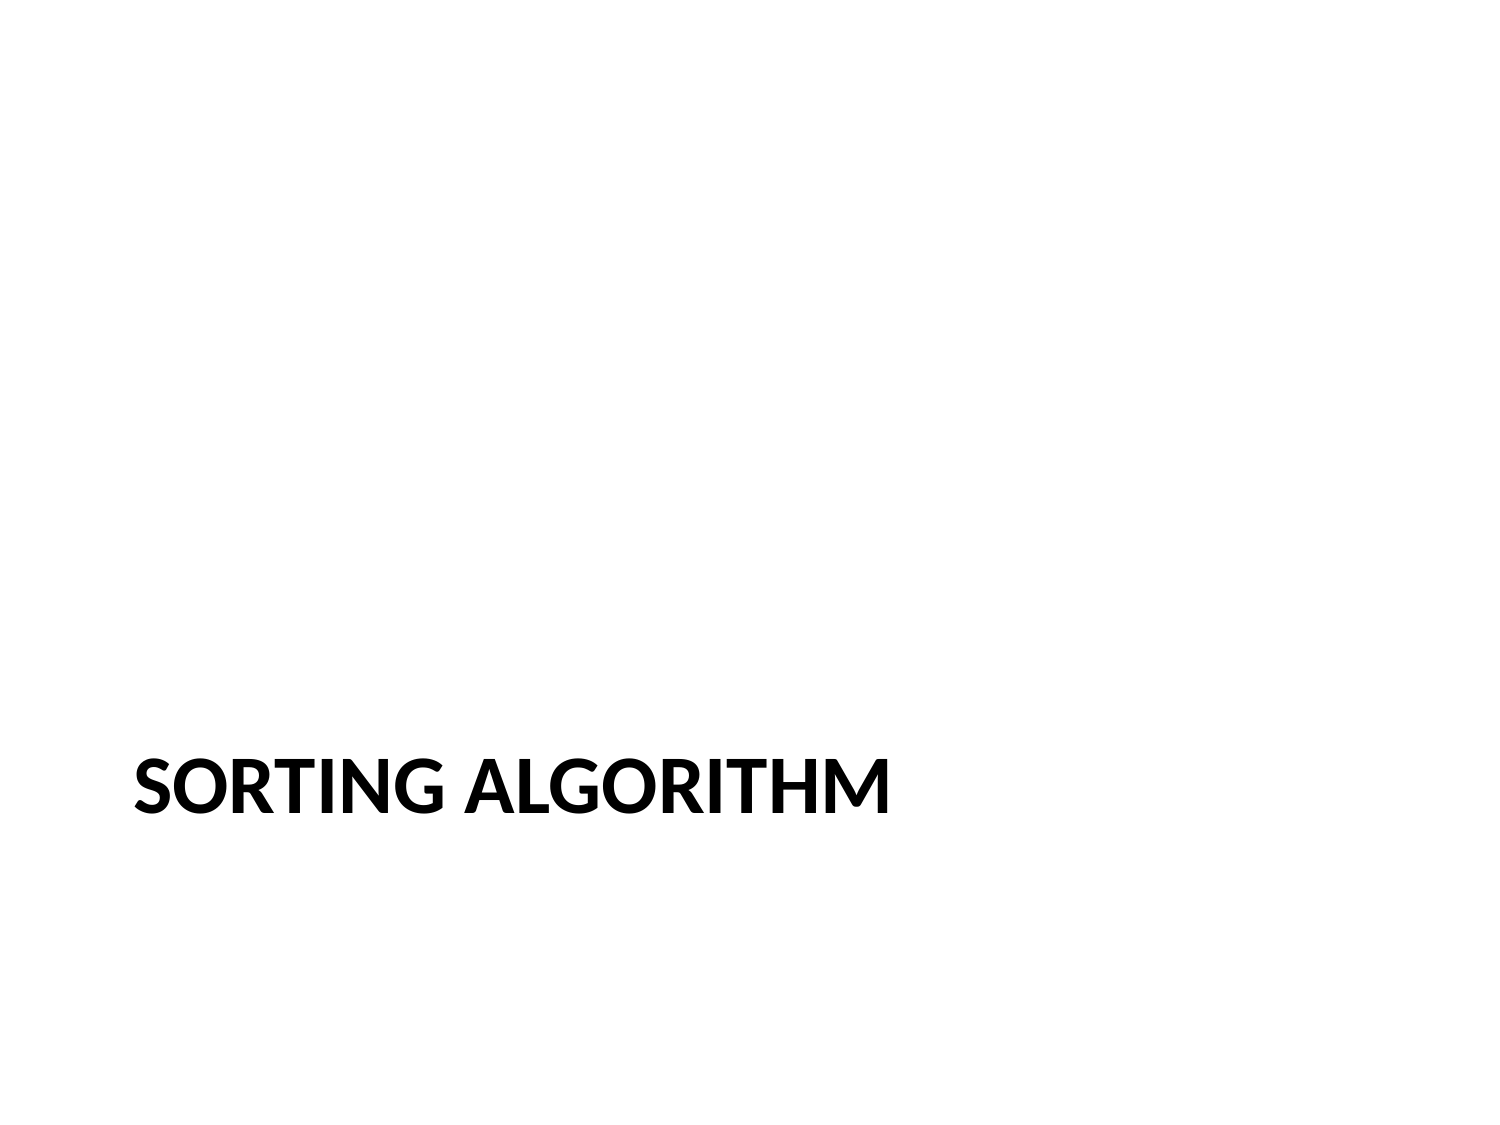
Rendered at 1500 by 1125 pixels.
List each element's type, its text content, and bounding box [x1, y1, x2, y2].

title Sorting algorithm [118, 722, 1394, 947]
